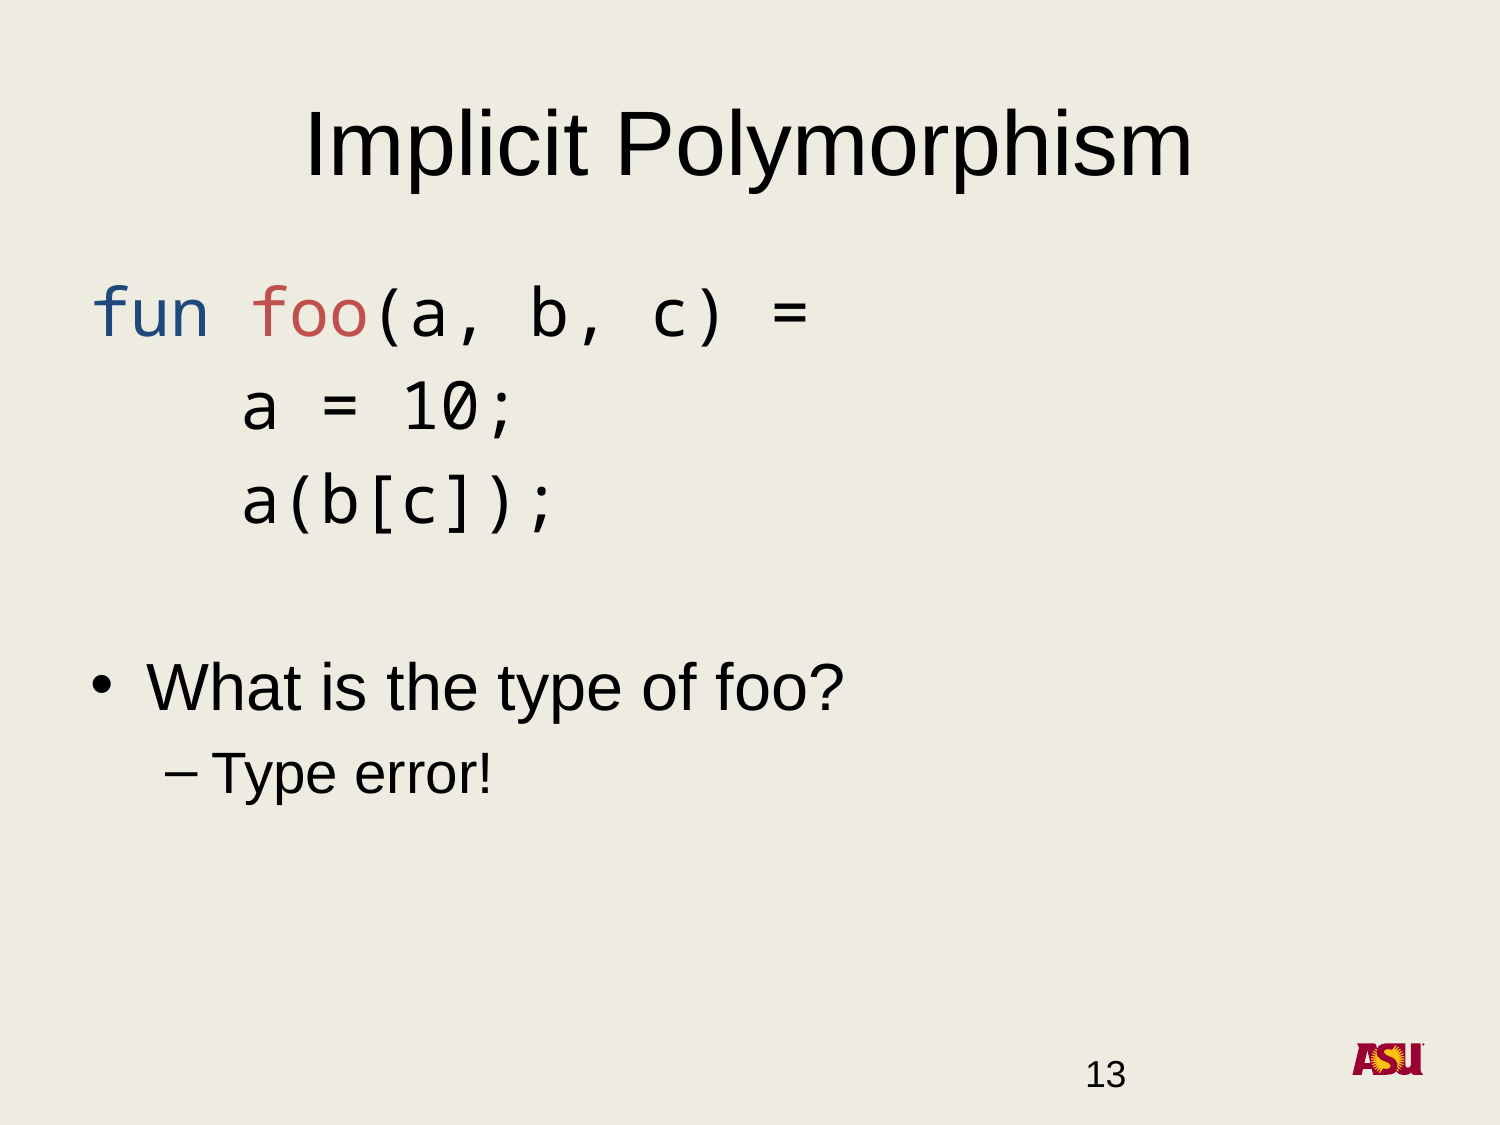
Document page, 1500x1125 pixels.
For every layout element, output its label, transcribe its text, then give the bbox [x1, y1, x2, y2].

title Implicit Polymorphism [75, 45, 1425, 233]
slide_number 13 [1070, 1042, 1421, 1103]
list fun foo(a, b, c) = a = 10; a(b[c]); What is the type of foo? Type error! [75, 262, 1425, 1005]
